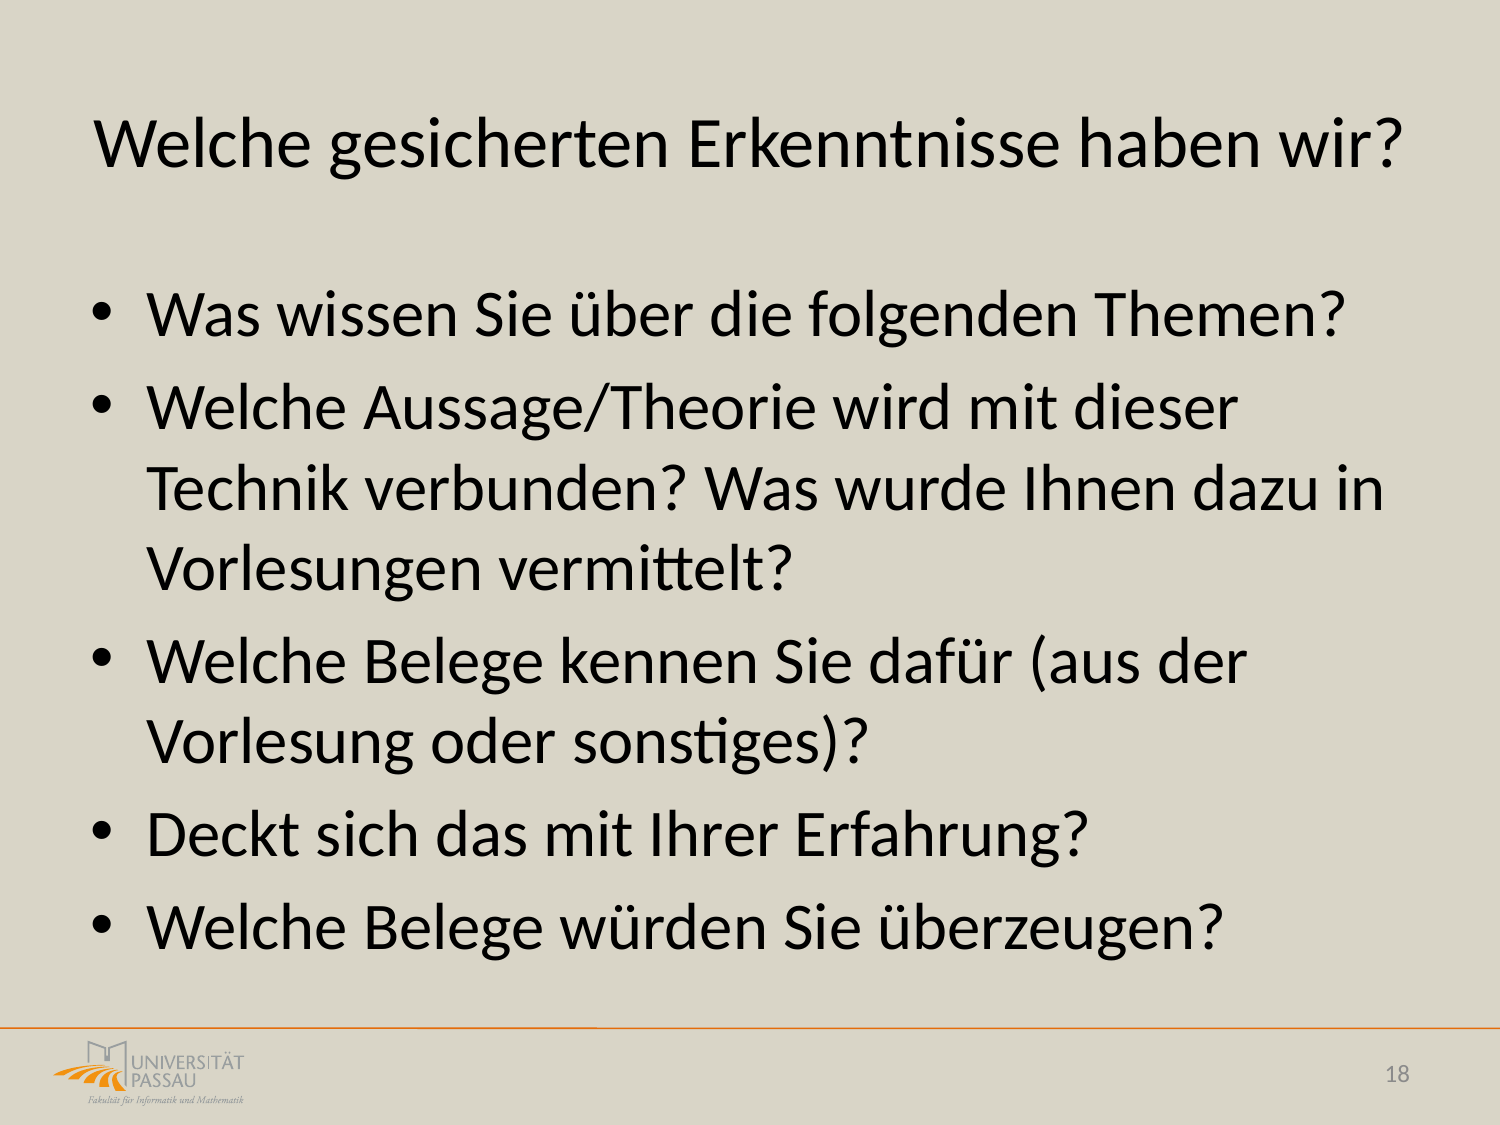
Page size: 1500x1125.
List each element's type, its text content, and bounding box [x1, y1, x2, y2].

title Welche gesicherten Erkenntnisse haben wir? [75, 45, 1425, 233]
list Was wissen Sie über die folgenden Themen? Welche Aussage/Theorie wird mit dieser Technik verbunden? Was wurde Ihnen dazu in Vorlesungen vermittelt? Welche Belege kennen Sie dafür (aus der Vorlesung oder sonstiges)? Deckt sich das mit Ihrer Erfahrung? Welche Belege würden Sie überzeugen? [75, 262, 1425, 1005]
slide_number 18 [1289, 1042, 1425, 1103]
